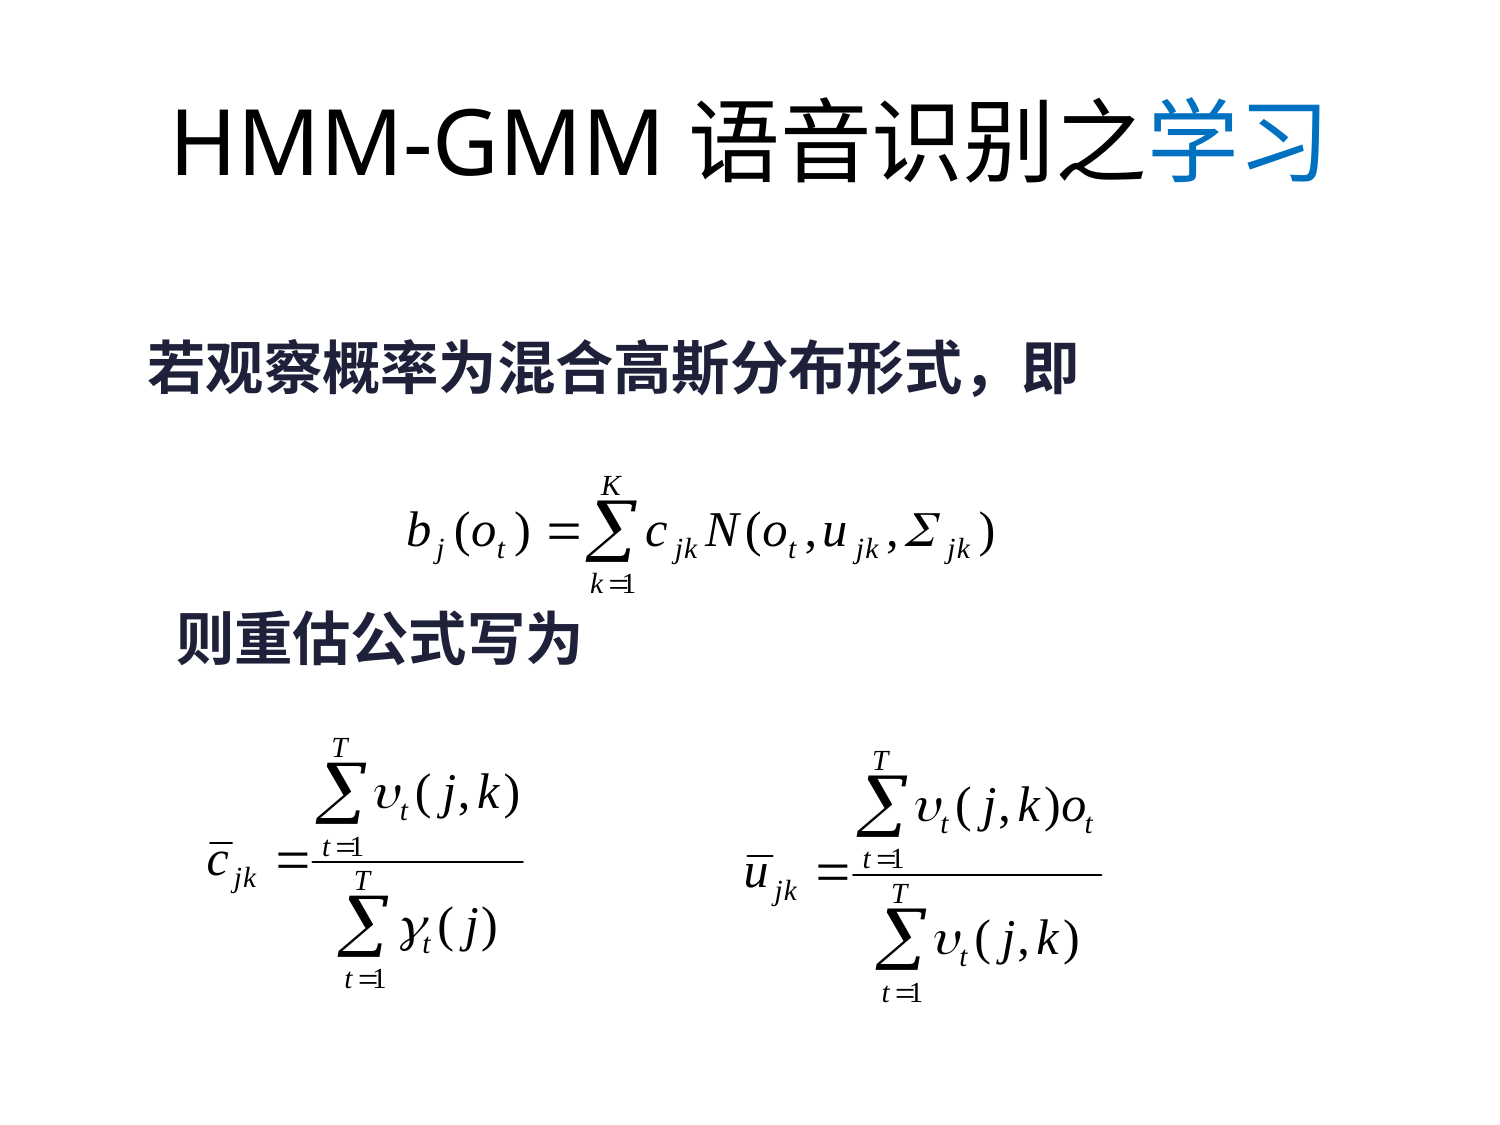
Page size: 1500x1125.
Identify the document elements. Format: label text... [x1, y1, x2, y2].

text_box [737, 737, 1114, 1013]
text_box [399, 462, 1004, 605]
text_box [199, 724, 535, 1000]
text_box 则重估公式写为 [161, 594, 599, 680]
text_box HMM-GMM语音识别之学习 [74, 45, 1425, 233]
text_box 若观察概率为混合高斯分布形式，即 [132, 323, 1388, 409]
